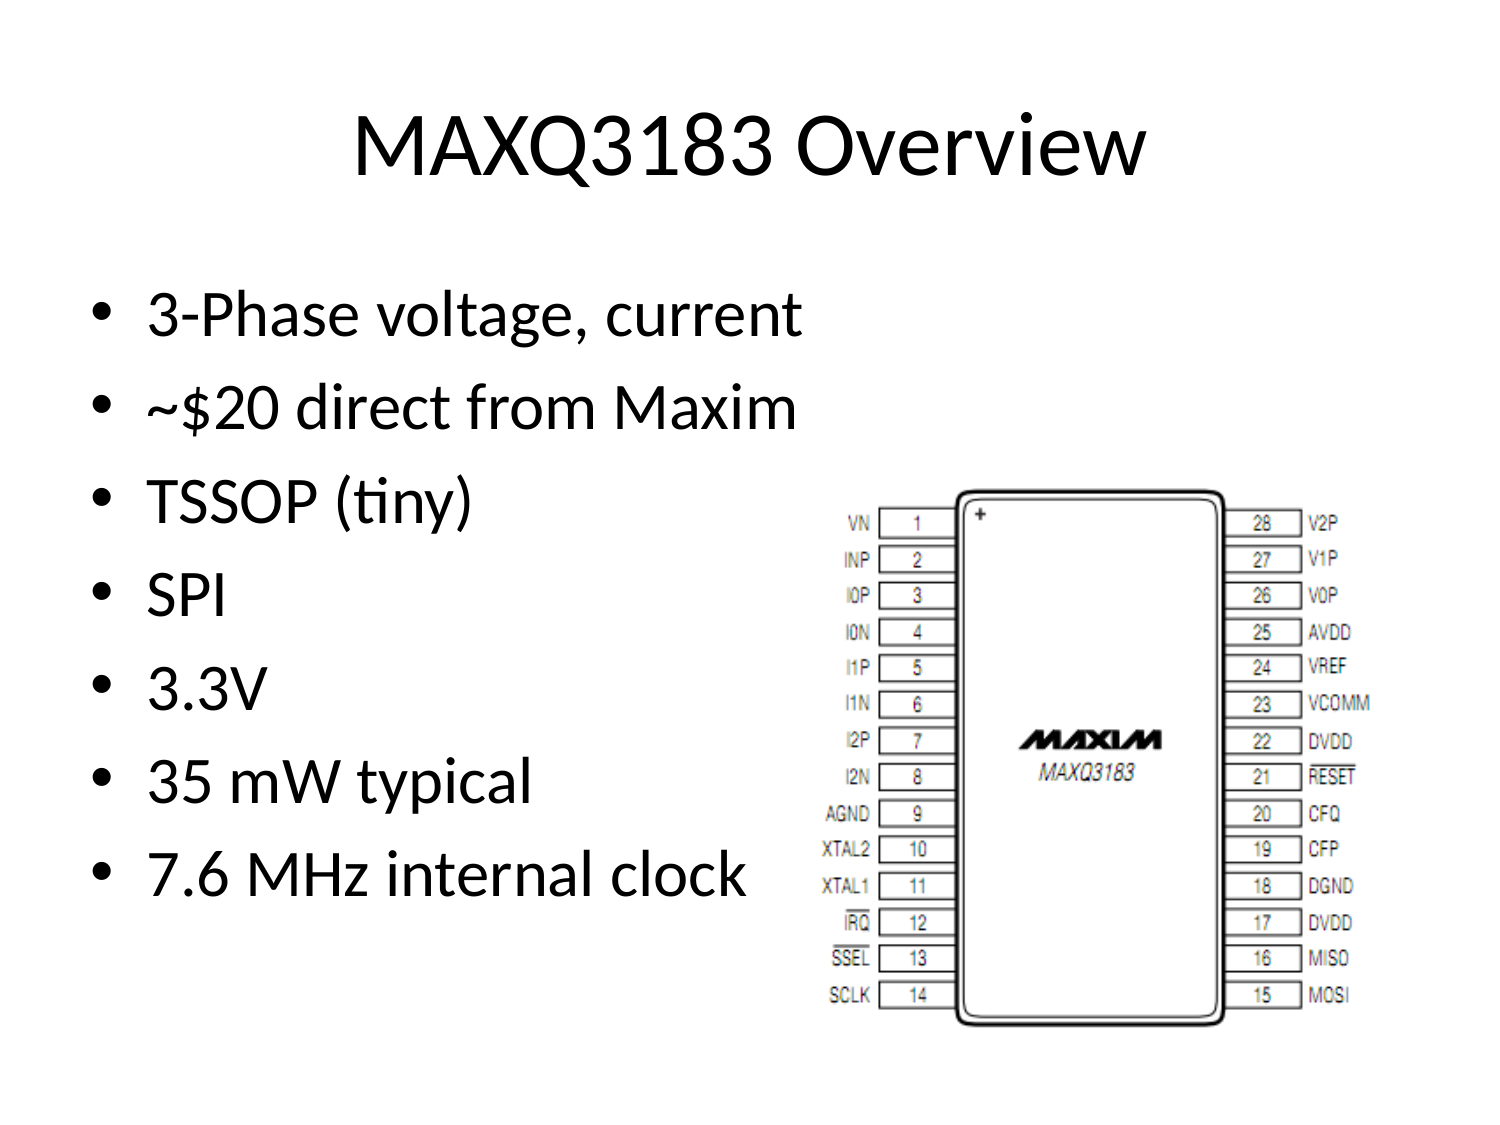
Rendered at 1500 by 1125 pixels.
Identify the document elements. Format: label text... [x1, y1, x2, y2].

picture [812, 487, 1376, 1031]
list 3-Phase voltage, current ~$20 direct from Maxim TSSOP (tiny) SPI 3.3V 35 mW typical 7.6 MHz internal clock [75, 262, 1425, 1005]
title MAXQ3183 Overview [75, 45, 1425, 233]
